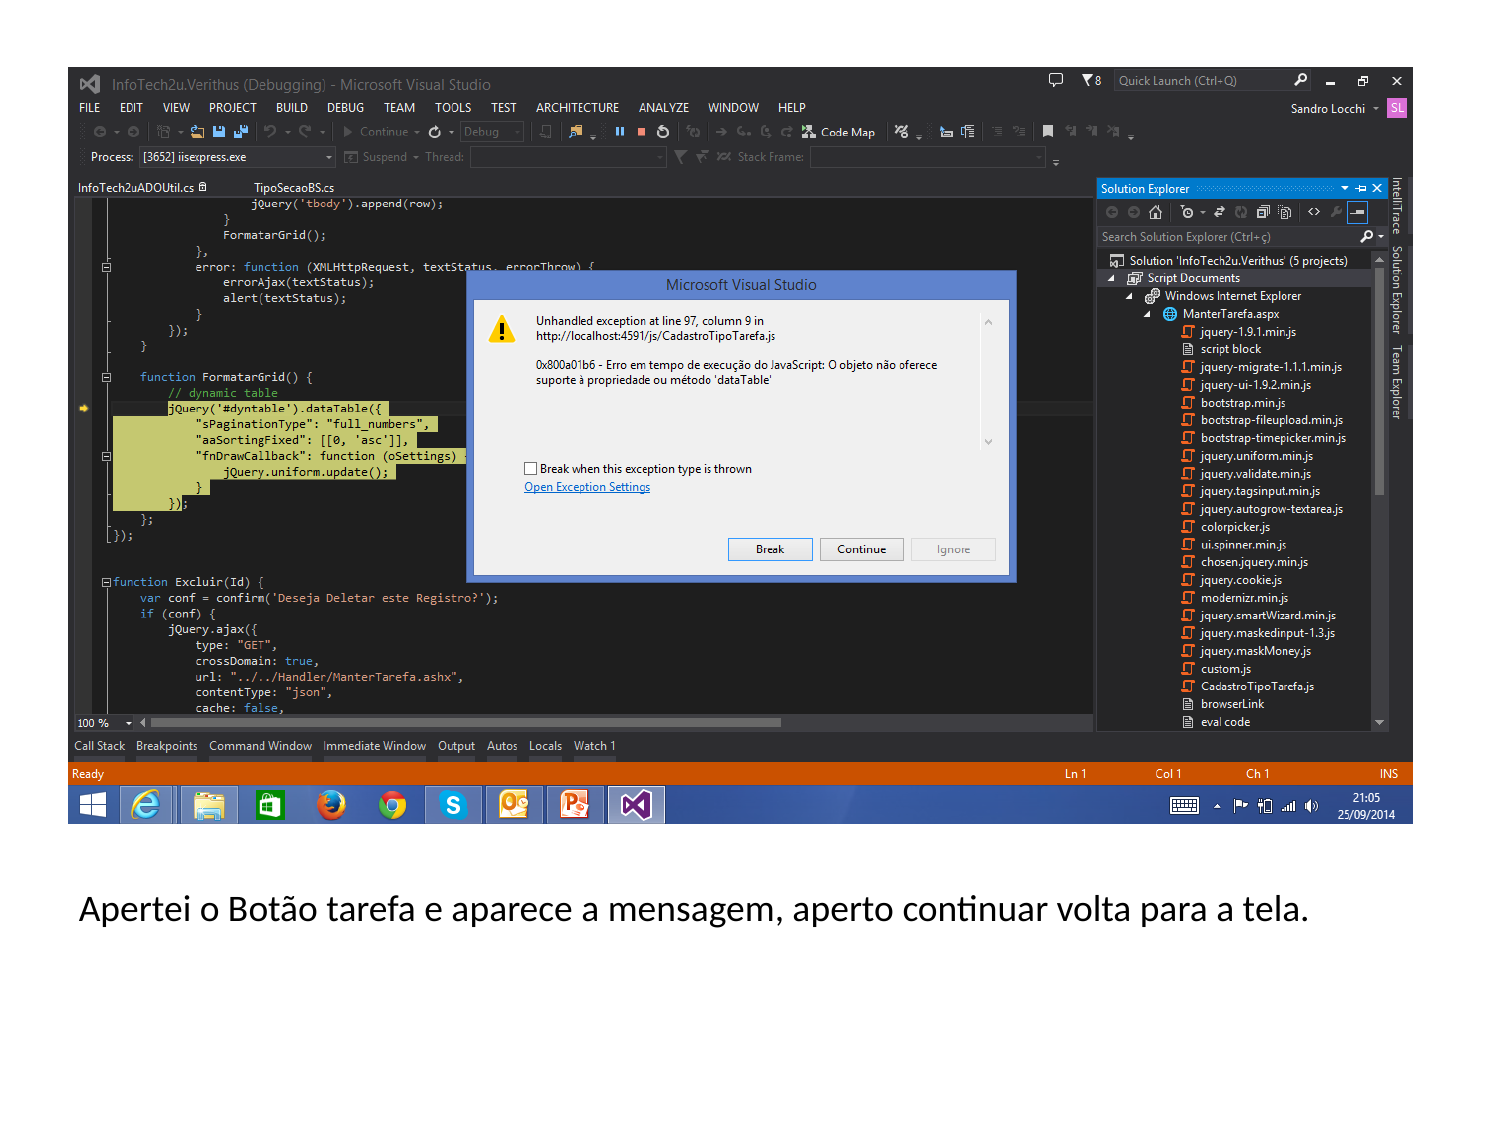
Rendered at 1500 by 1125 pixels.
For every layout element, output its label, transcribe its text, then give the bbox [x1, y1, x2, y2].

picture [68, 67, 1413, 824]
text_box Apertei o Botão tarefa e aparece a mensagem, aperto continuar volta para a tela. [64, 876, 1412, 937]
